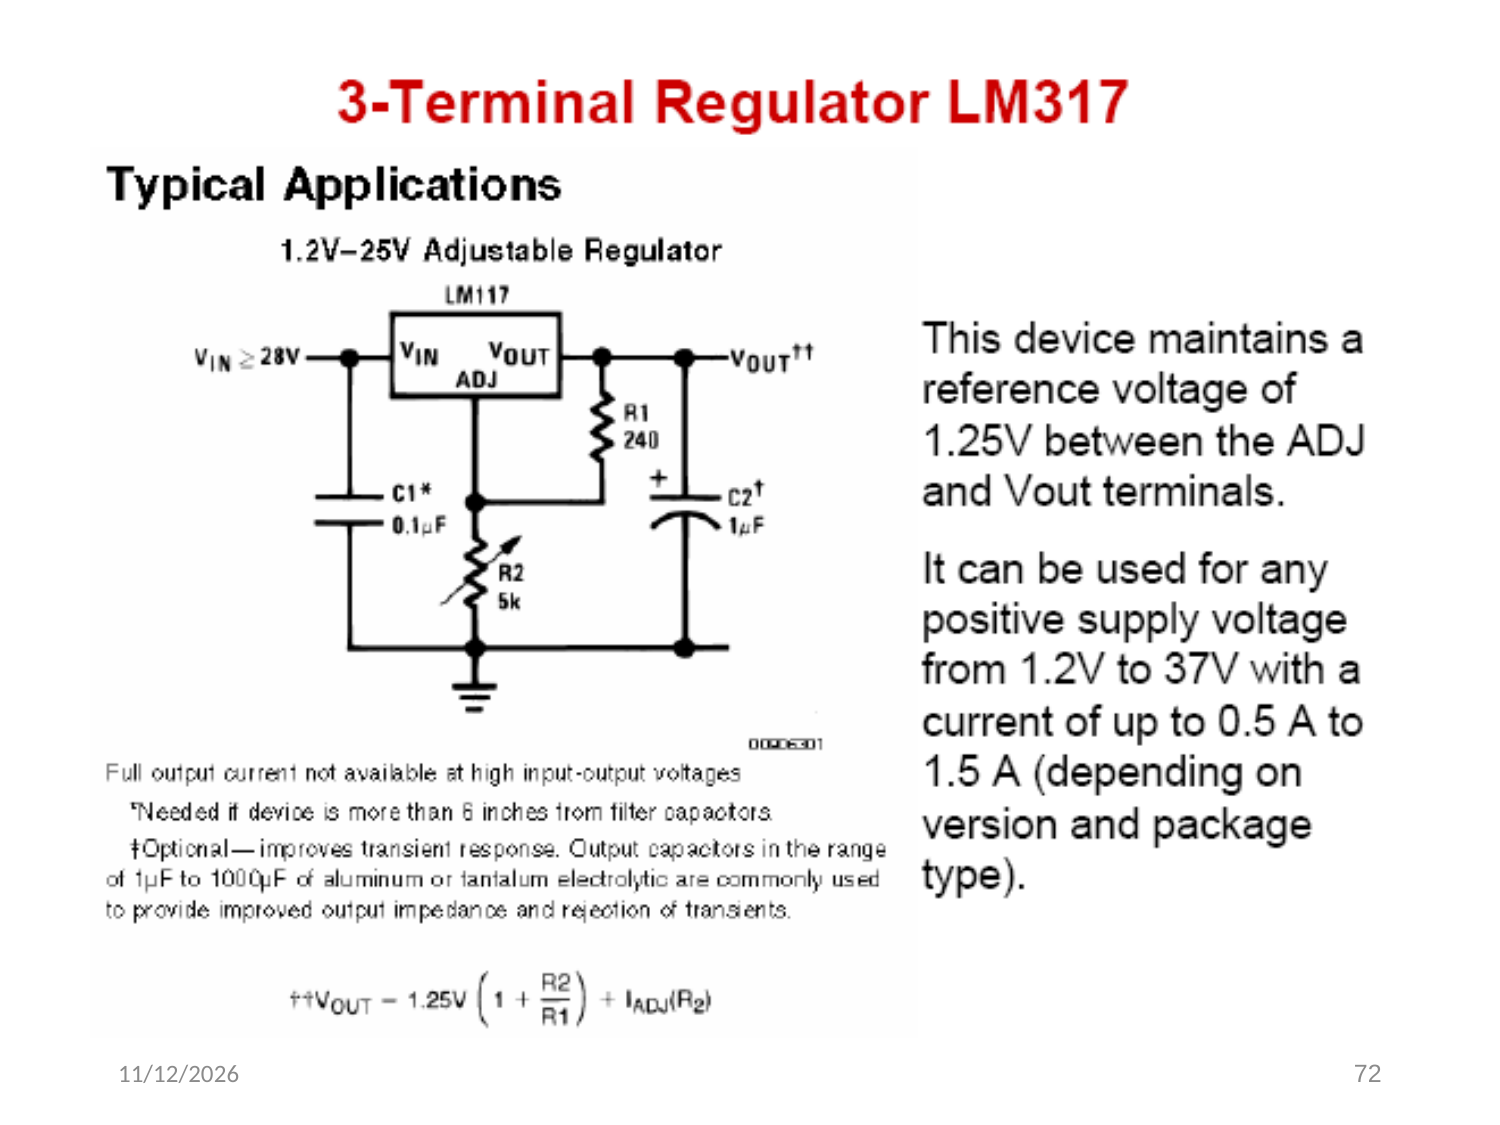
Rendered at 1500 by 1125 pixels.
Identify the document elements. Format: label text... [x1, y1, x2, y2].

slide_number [103, 1042, 441, 1103]
slide_number 72 [1059, 1042, 1397, 1103]
picture [87, 62, 1413, 1038]
